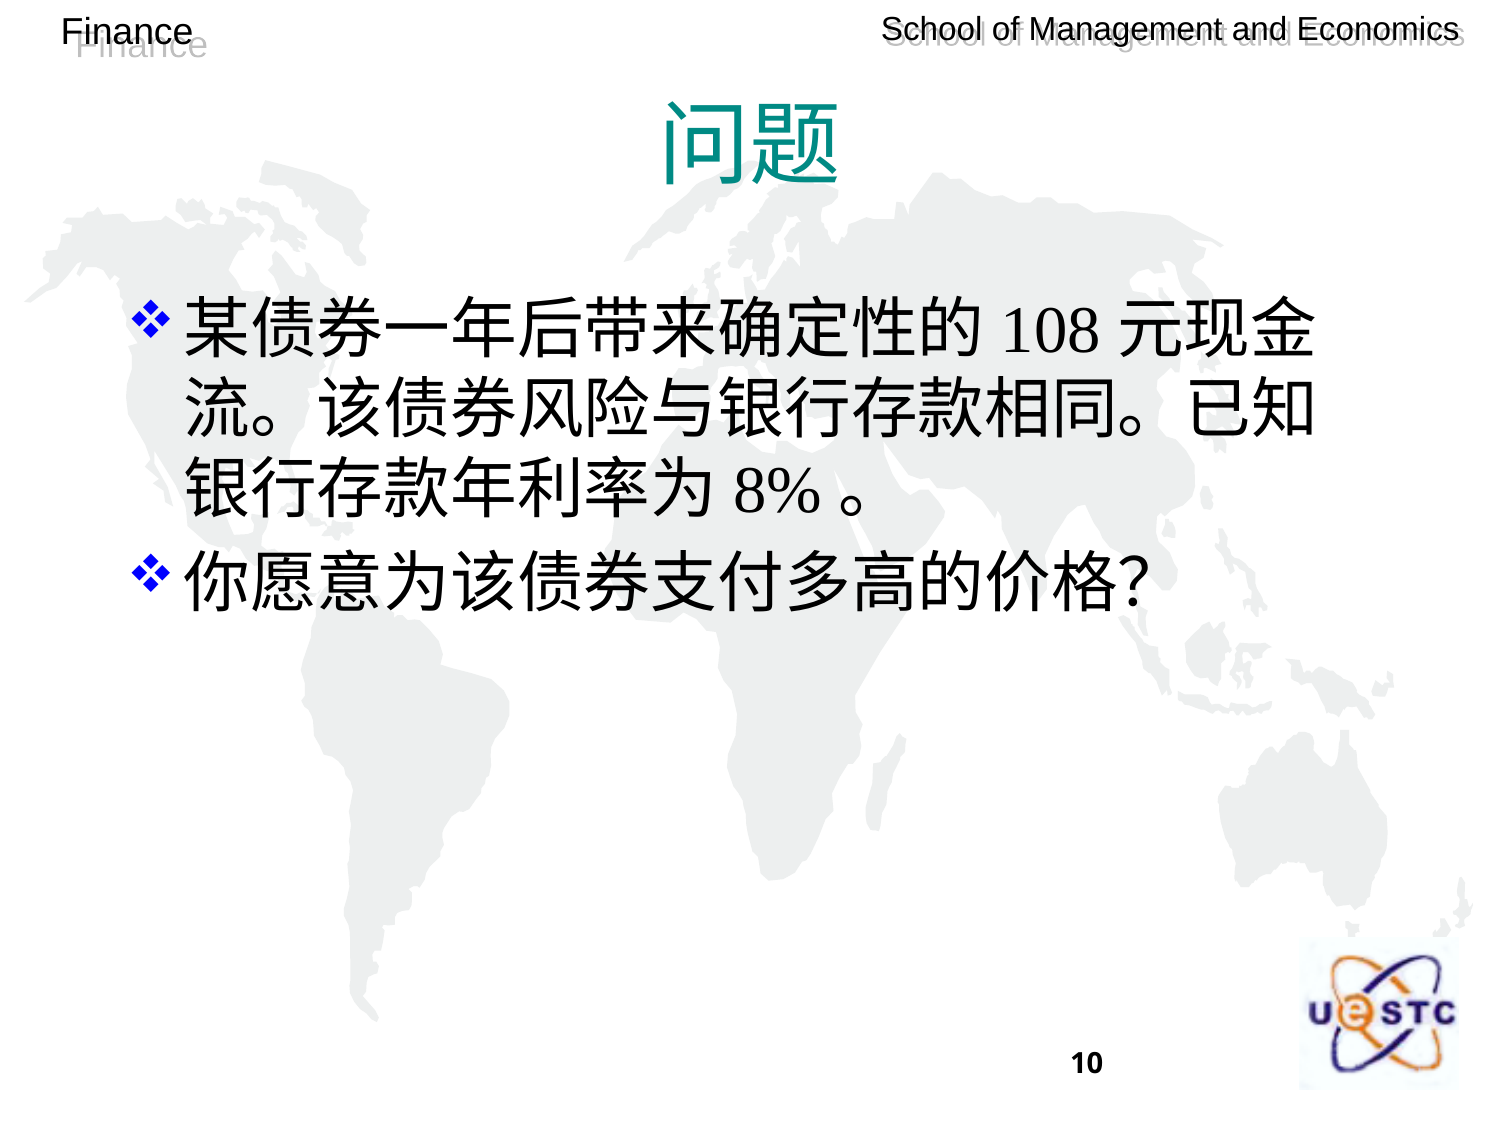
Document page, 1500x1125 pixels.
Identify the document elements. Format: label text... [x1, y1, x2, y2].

title 问题 [75, 78, 1425, 233]
picture [1299, 937, 1459, 1090]
list 某债券一年后带来确定性的108元现金流。该债券风险与银行存款相同。已知银行存款年利率为8%。 你愿意为该债券支付多高的价格？ [112, 278, 1388, 954]
